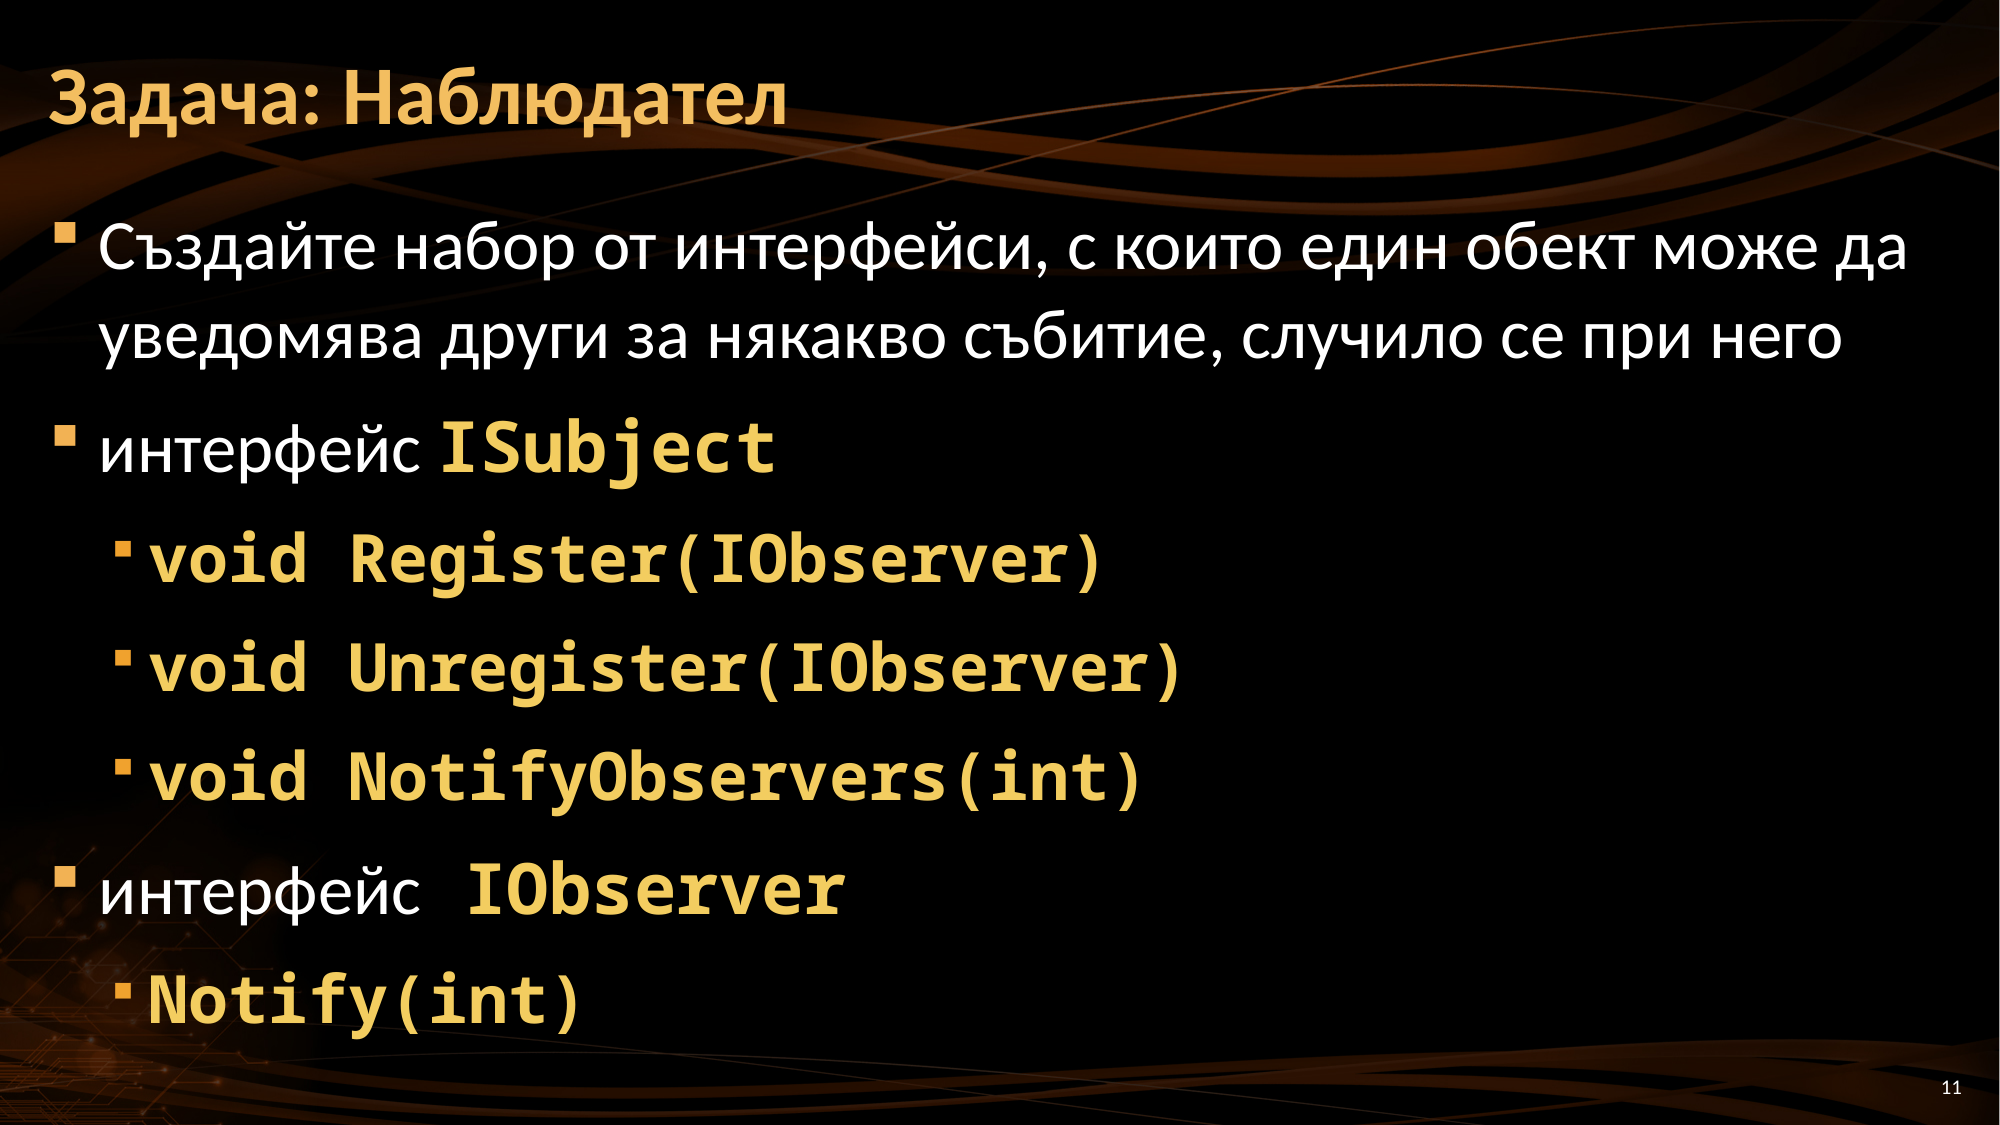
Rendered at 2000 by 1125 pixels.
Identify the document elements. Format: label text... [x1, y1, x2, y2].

list Създайте набор от интерфейси, с които един обект може да уведомява други за някакво събитие, случило се при него интерфейс ISubject void Register(IObserver) void Unregister(IObserver) void NotifyObservers(int) интерфейс IObserver Notify(int) [31, 188, 1968, 1103]
title Задача: Наблюдател [30, 6, 1602, 189]
picture [0, 0, 2000, 1125]
